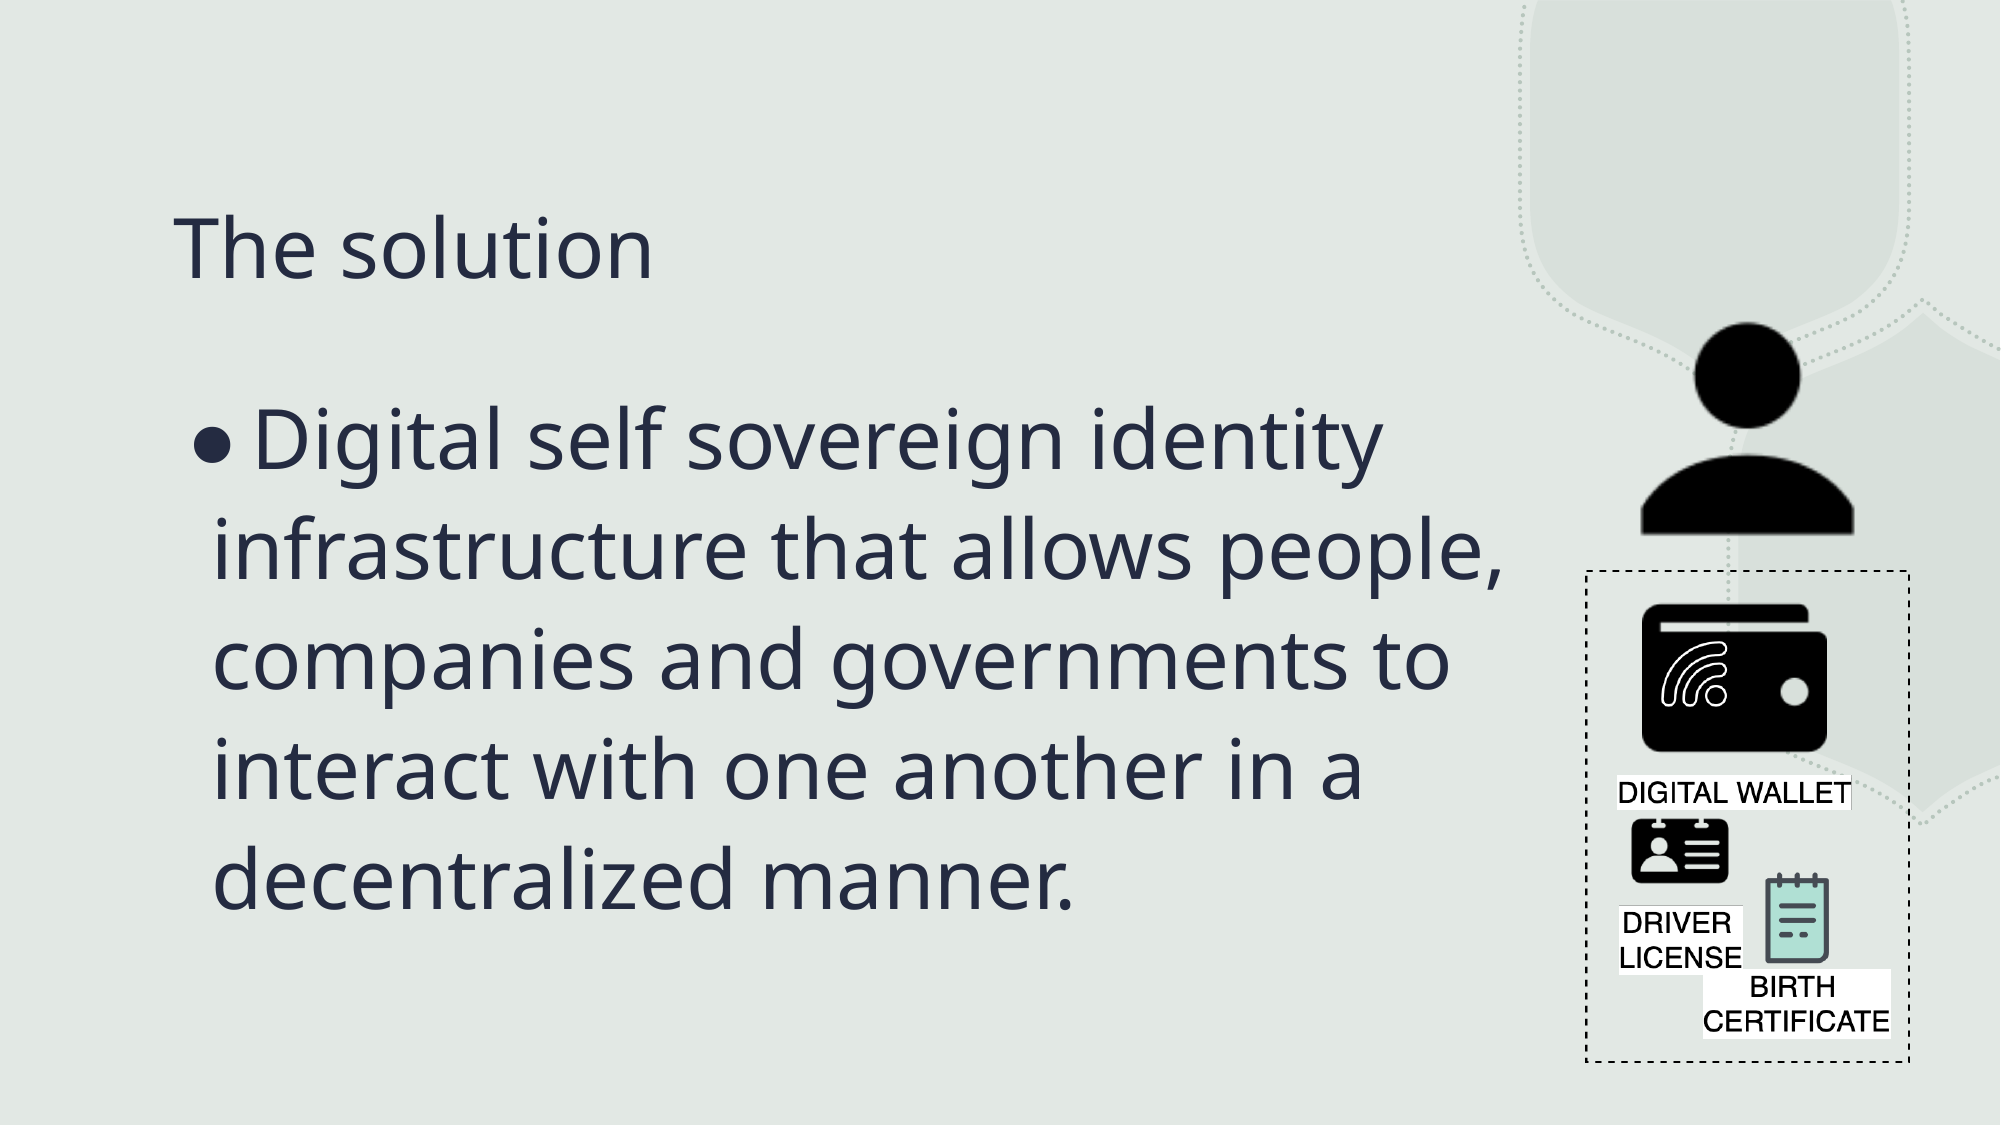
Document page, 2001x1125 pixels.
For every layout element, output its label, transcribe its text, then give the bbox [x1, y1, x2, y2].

list Digital self sovereign identity infrastructure that allows people, companies and governments to interact with one another in a decentralized manner. [158, 368, 1551, 968]
title The solution [158, 157, 1648, 332]
picture [1585, 269, 1910, 1063]
